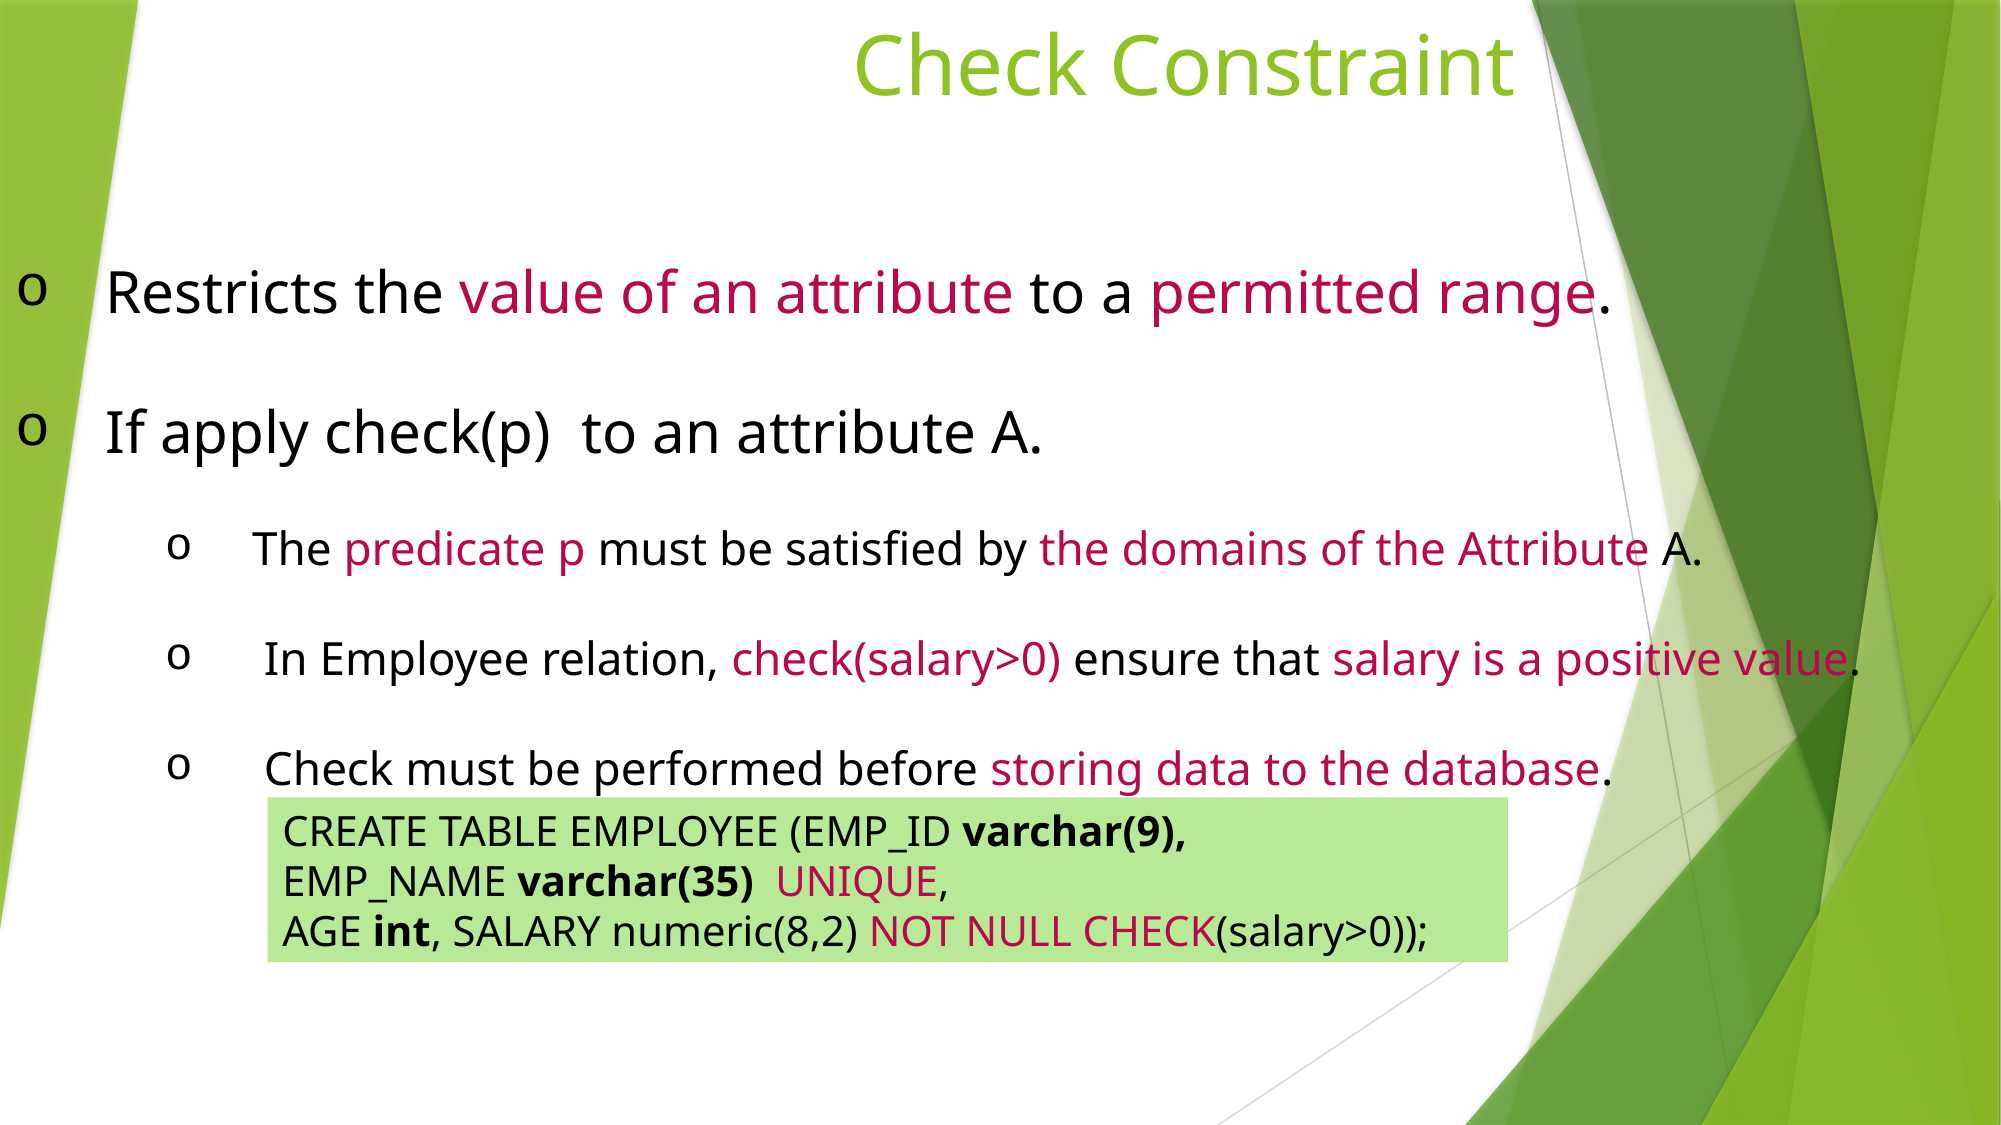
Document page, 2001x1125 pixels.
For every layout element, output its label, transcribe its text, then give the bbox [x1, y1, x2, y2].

text_box CREATE TABLE EMPLOYEE (EMP_ID varchar(9), EMP_NAME varchar(35) UNIQUE, AGE int, SALARY numeric(8,2) NOT NULL CHECK(salary>0)); [267, 797, 1508, 963]
title Check Constraint [255, 0, 1532, 122]
subtitle Restricts the value of an attribute to a permitted range. If apply check(p) to an attribute A. The predicate p must be satisfied by the domains of the Attribute A. In Employee relation, check(salary>0) ensure that salary is a positive value. Check must be performed before storing data to the database. [0, 247, 1964, 1047]
